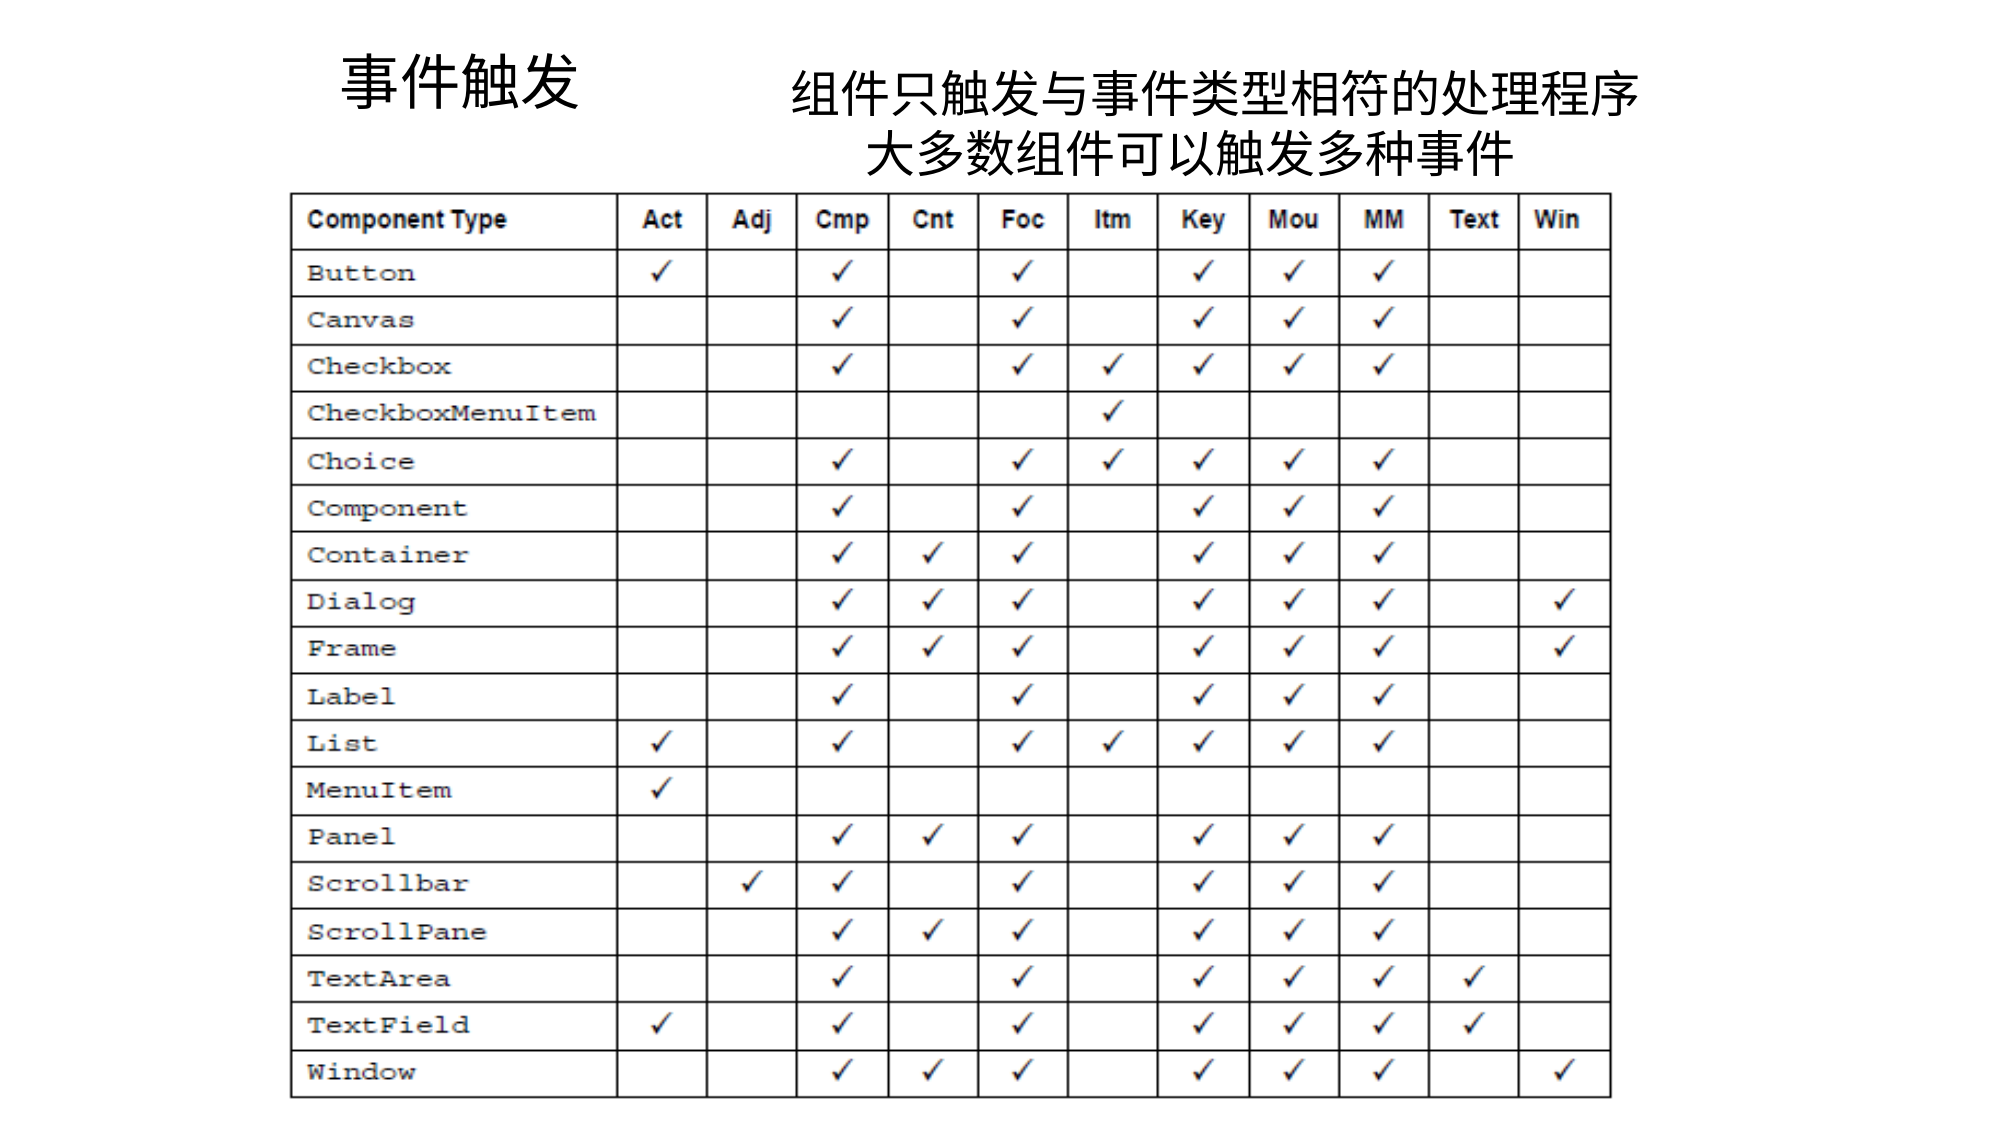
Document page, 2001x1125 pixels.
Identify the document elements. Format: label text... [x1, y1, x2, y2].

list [282, 182, 1621, 1106]
title 事件触发 [324, 45, 1675, 126]
text_box 组件只触发与事件类型相符的处理程序 大多数组件可以触发多种事件 [775, 54, 1824, 190]
